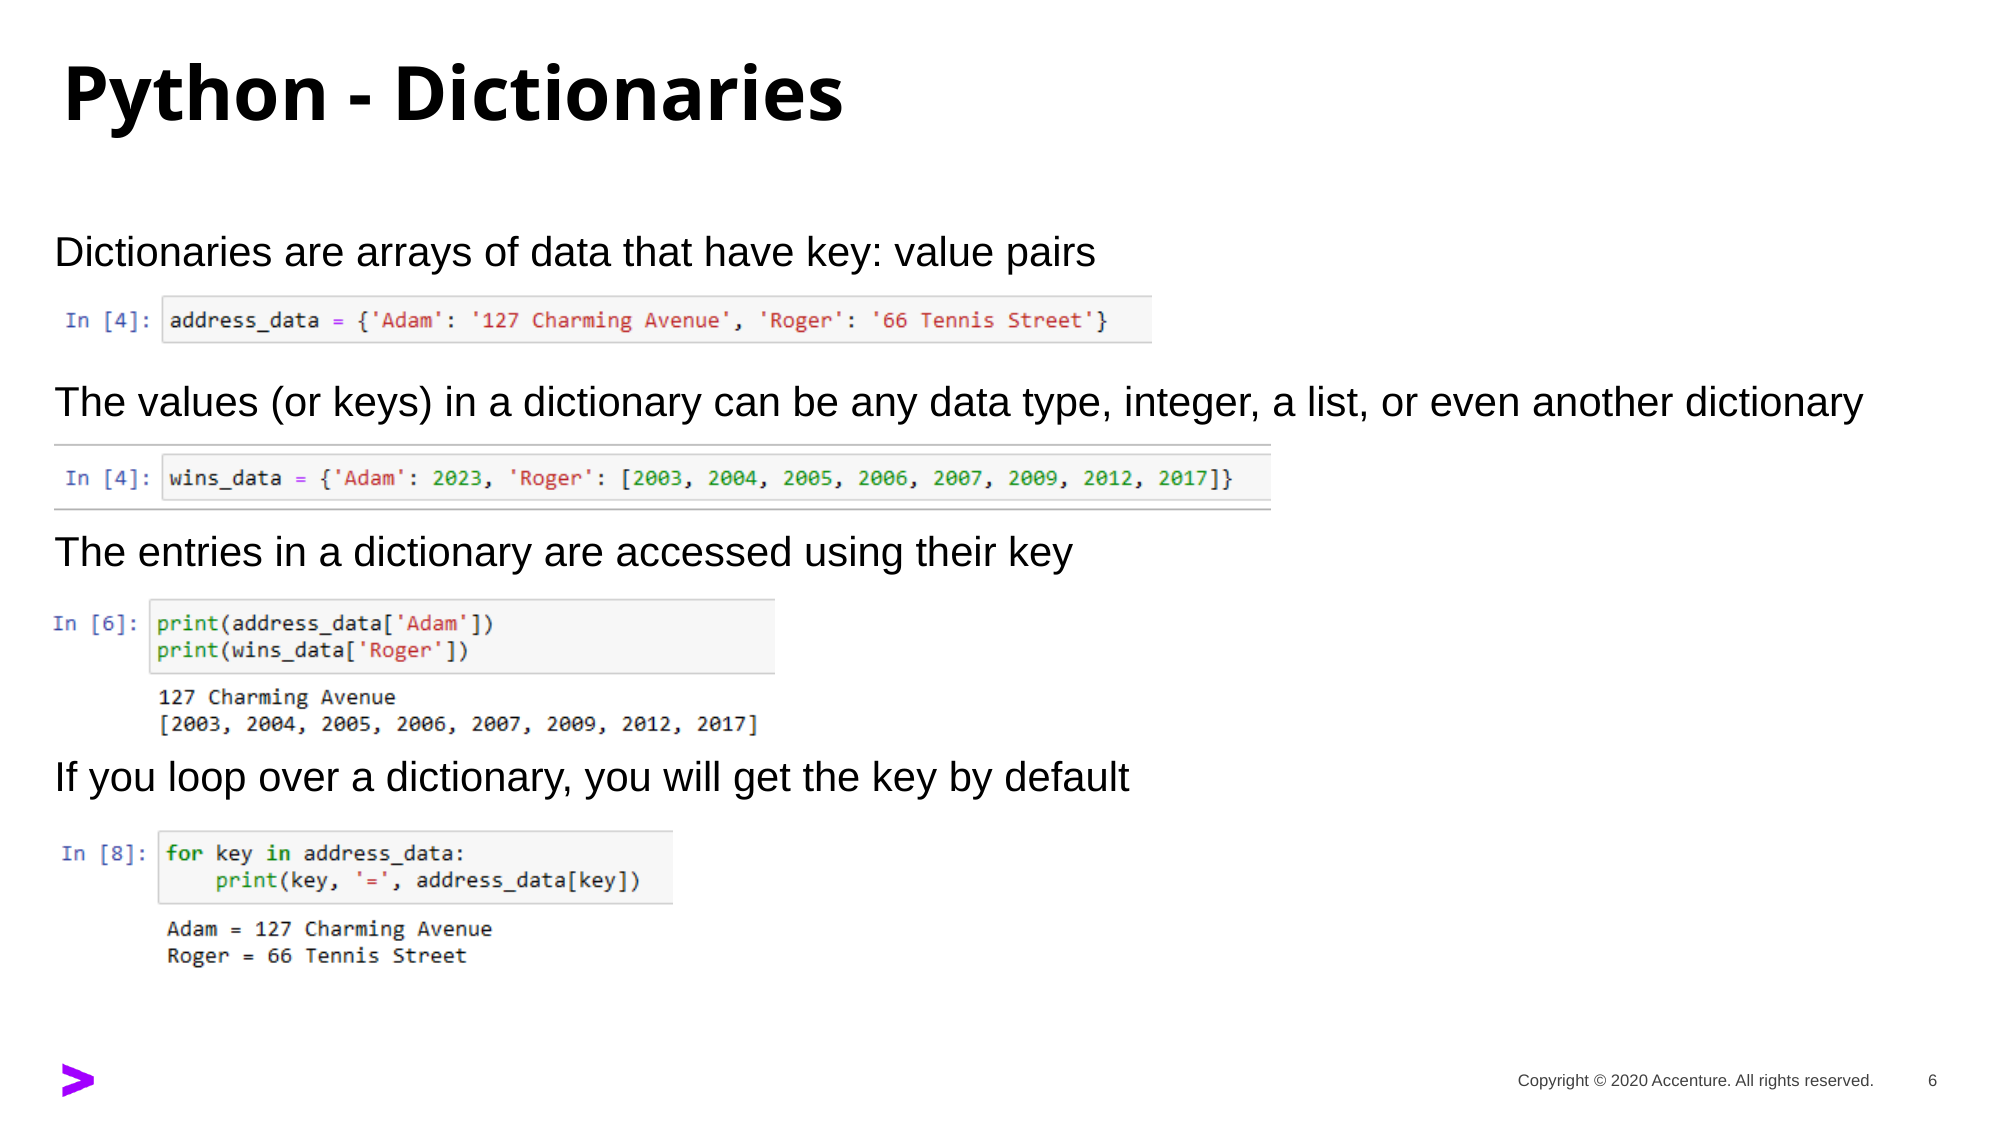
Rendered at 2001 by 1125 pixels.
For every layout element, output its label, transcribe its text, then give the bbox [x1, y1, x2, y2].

list Dictionaries are arrays of data that have key: value pairs The values (or keys) in a dictionary can be any data type, integer, a list, or even another dictionary The entries in a dictionary are accessed using their key If you loop over a dictionary, you will get the key by default [54, 224, 1930, 1036]
picture [50, 826, 673, 974]
picture [54, 435, 1271, 512]
picture [46, 596, 775, 750]
title Python - Dictionaries [62, 62, 1938, 225]
picture [62, 1063, 94, 1097]
picture [54, 275, 1152, 350]
